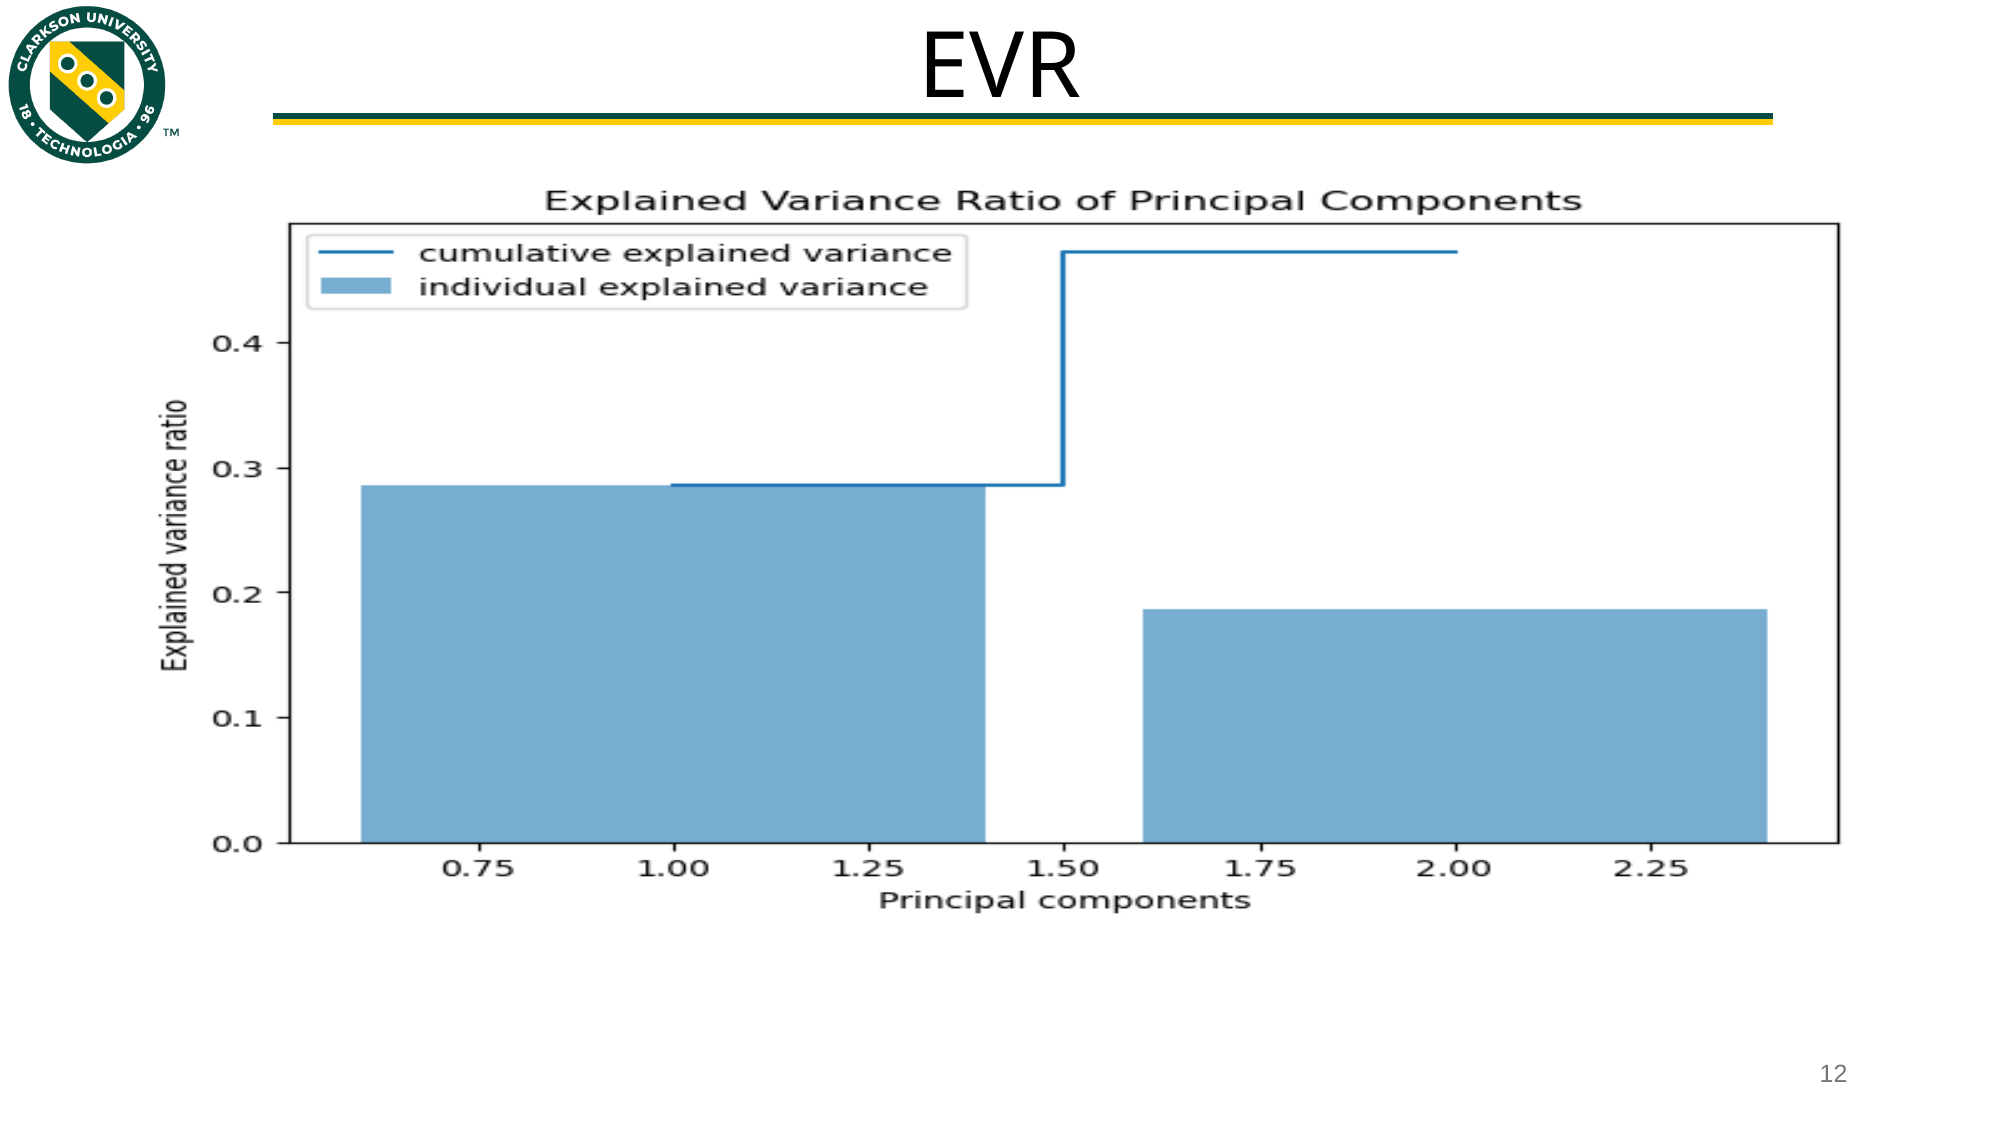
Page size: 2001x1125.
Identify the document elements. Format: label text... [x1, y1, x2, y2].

picture [137, 175, 1863, 929]
picture [0, 0, 137, 170]
slide_number ‹#› [1412, 1042, 1863, 1103]
title EVR [137, 0, 1863, 174]
